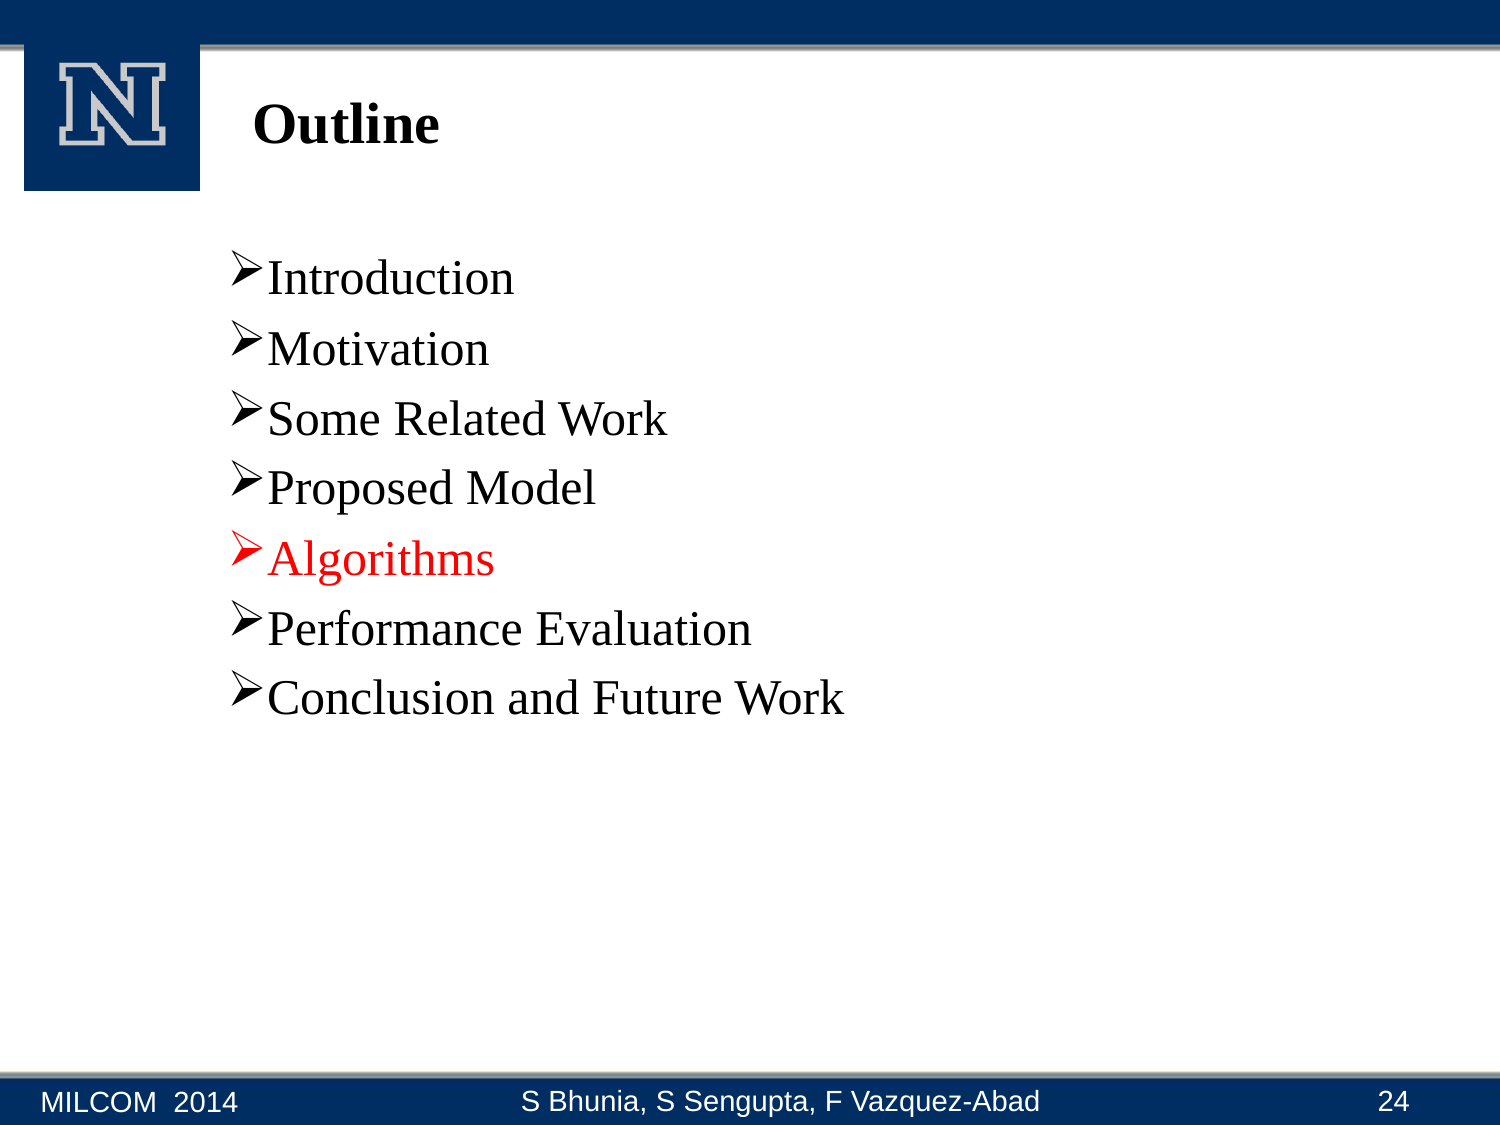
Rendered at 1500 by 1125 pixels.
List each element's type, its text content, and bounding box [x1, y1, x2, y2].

slide_number 24 [1074, 1074, 1426, 1125]
title Outline [237, 62, 1450, 188]
picture [0, 1062, 1500, 1125]
picture [0, 0, 1500, 191]
list Introduction Motivation Some Related Work Proposed Model Algorithms Performance Evaluation Conclusion and Future Work [212, 237, 1450, 1038]
